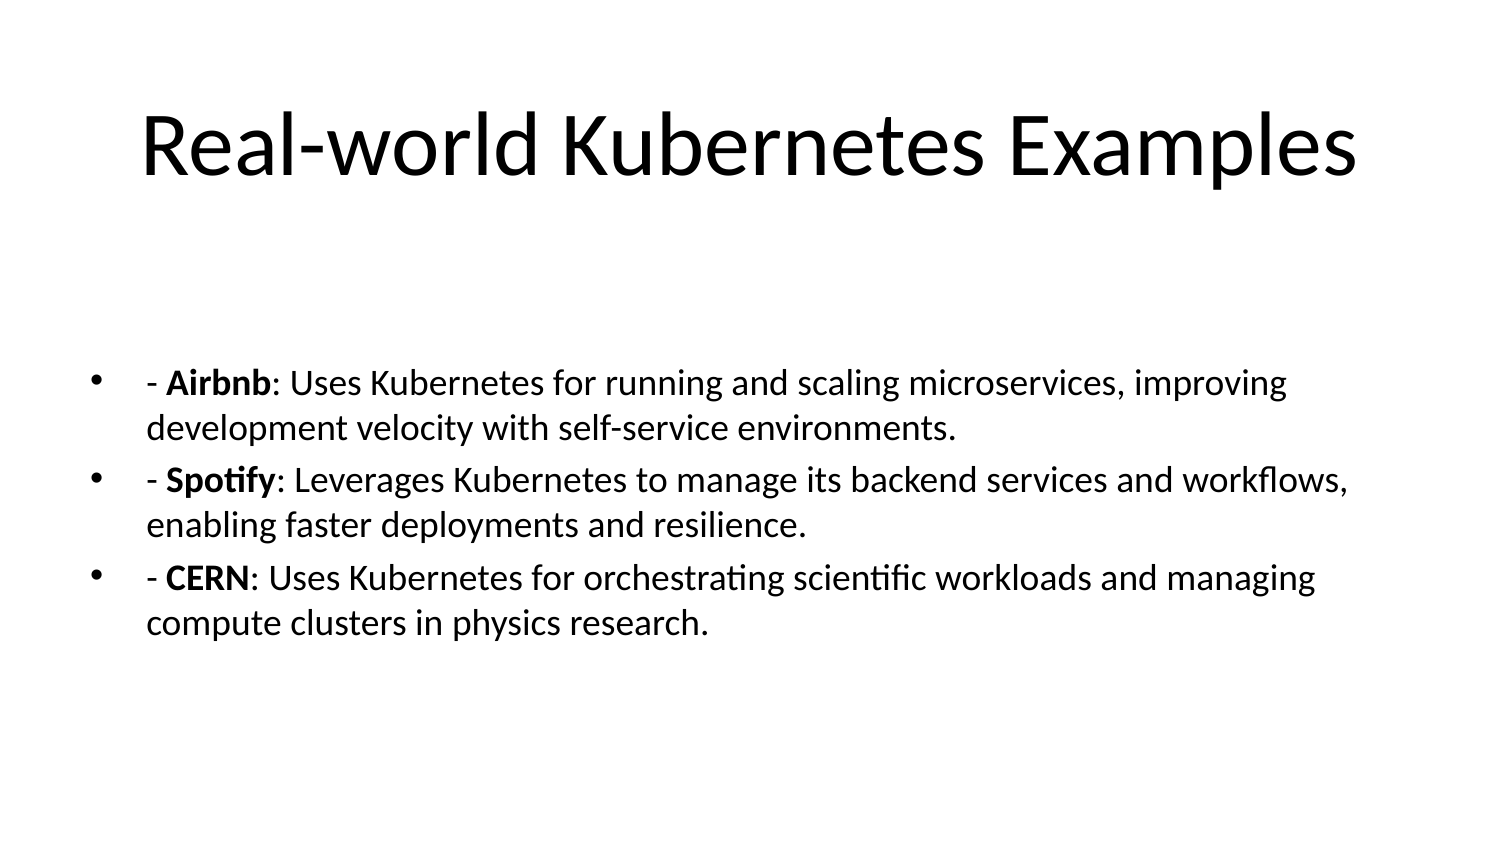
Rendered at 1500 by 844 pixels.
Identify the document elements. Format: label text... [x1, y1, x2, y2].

list - Airbnb: Uses Kubernetes for running and scaling microservices, improving development velocity with self-service environments. - Spotify: Leverages Kubernetes to manage its backend services and workflows, enabling faster deployments and resilience. - CERN: Uses Kubernetes for orchestrating scientific workloads and managing compute clusters in physics research. [75, 262, 1425, 844]
title Real-world Kubernetes Examples [75, 45, 1425, 233]
